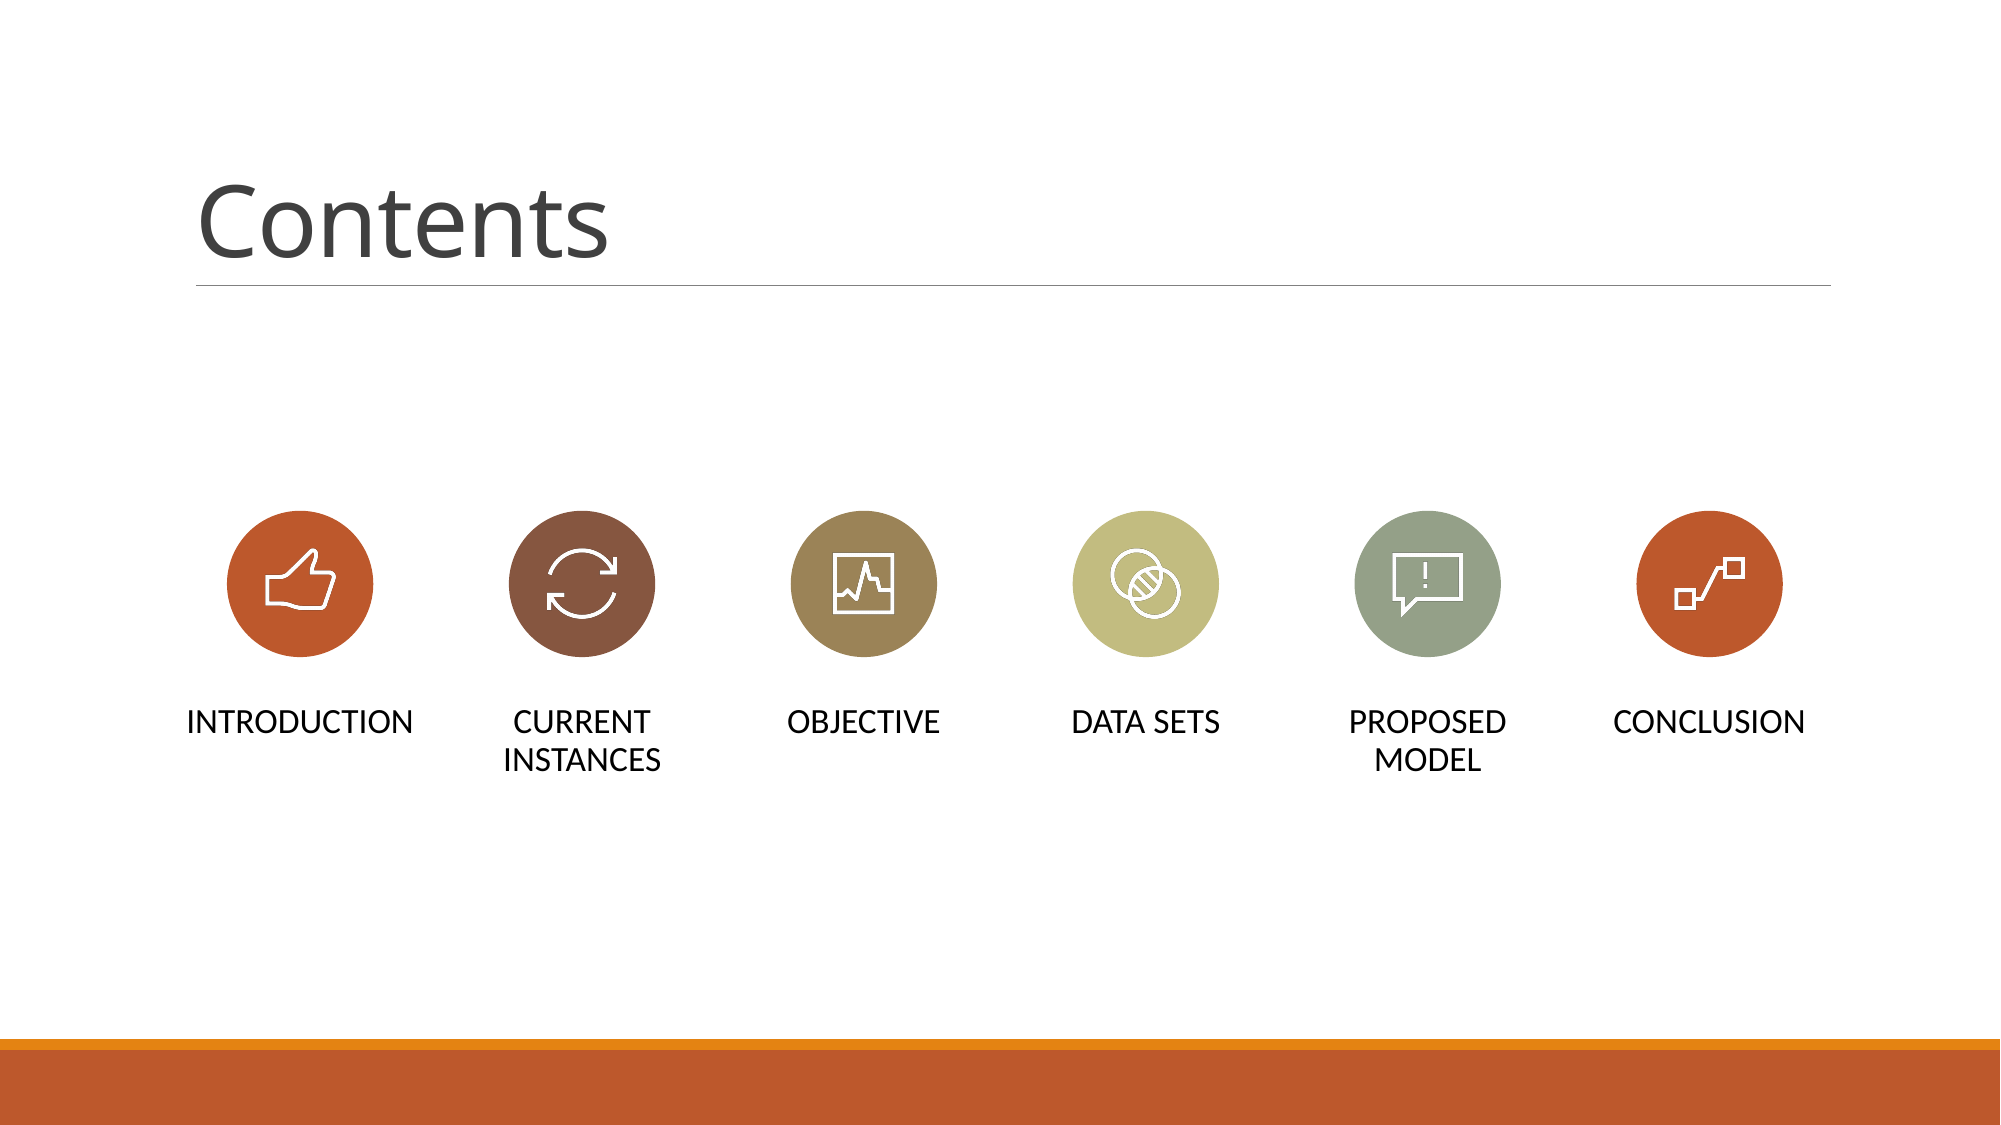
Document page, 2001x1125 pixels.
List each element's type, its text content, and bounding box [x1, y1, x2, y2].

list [179, 343, 1831, 966]
title Contents [180, 47, 1830, 285]
